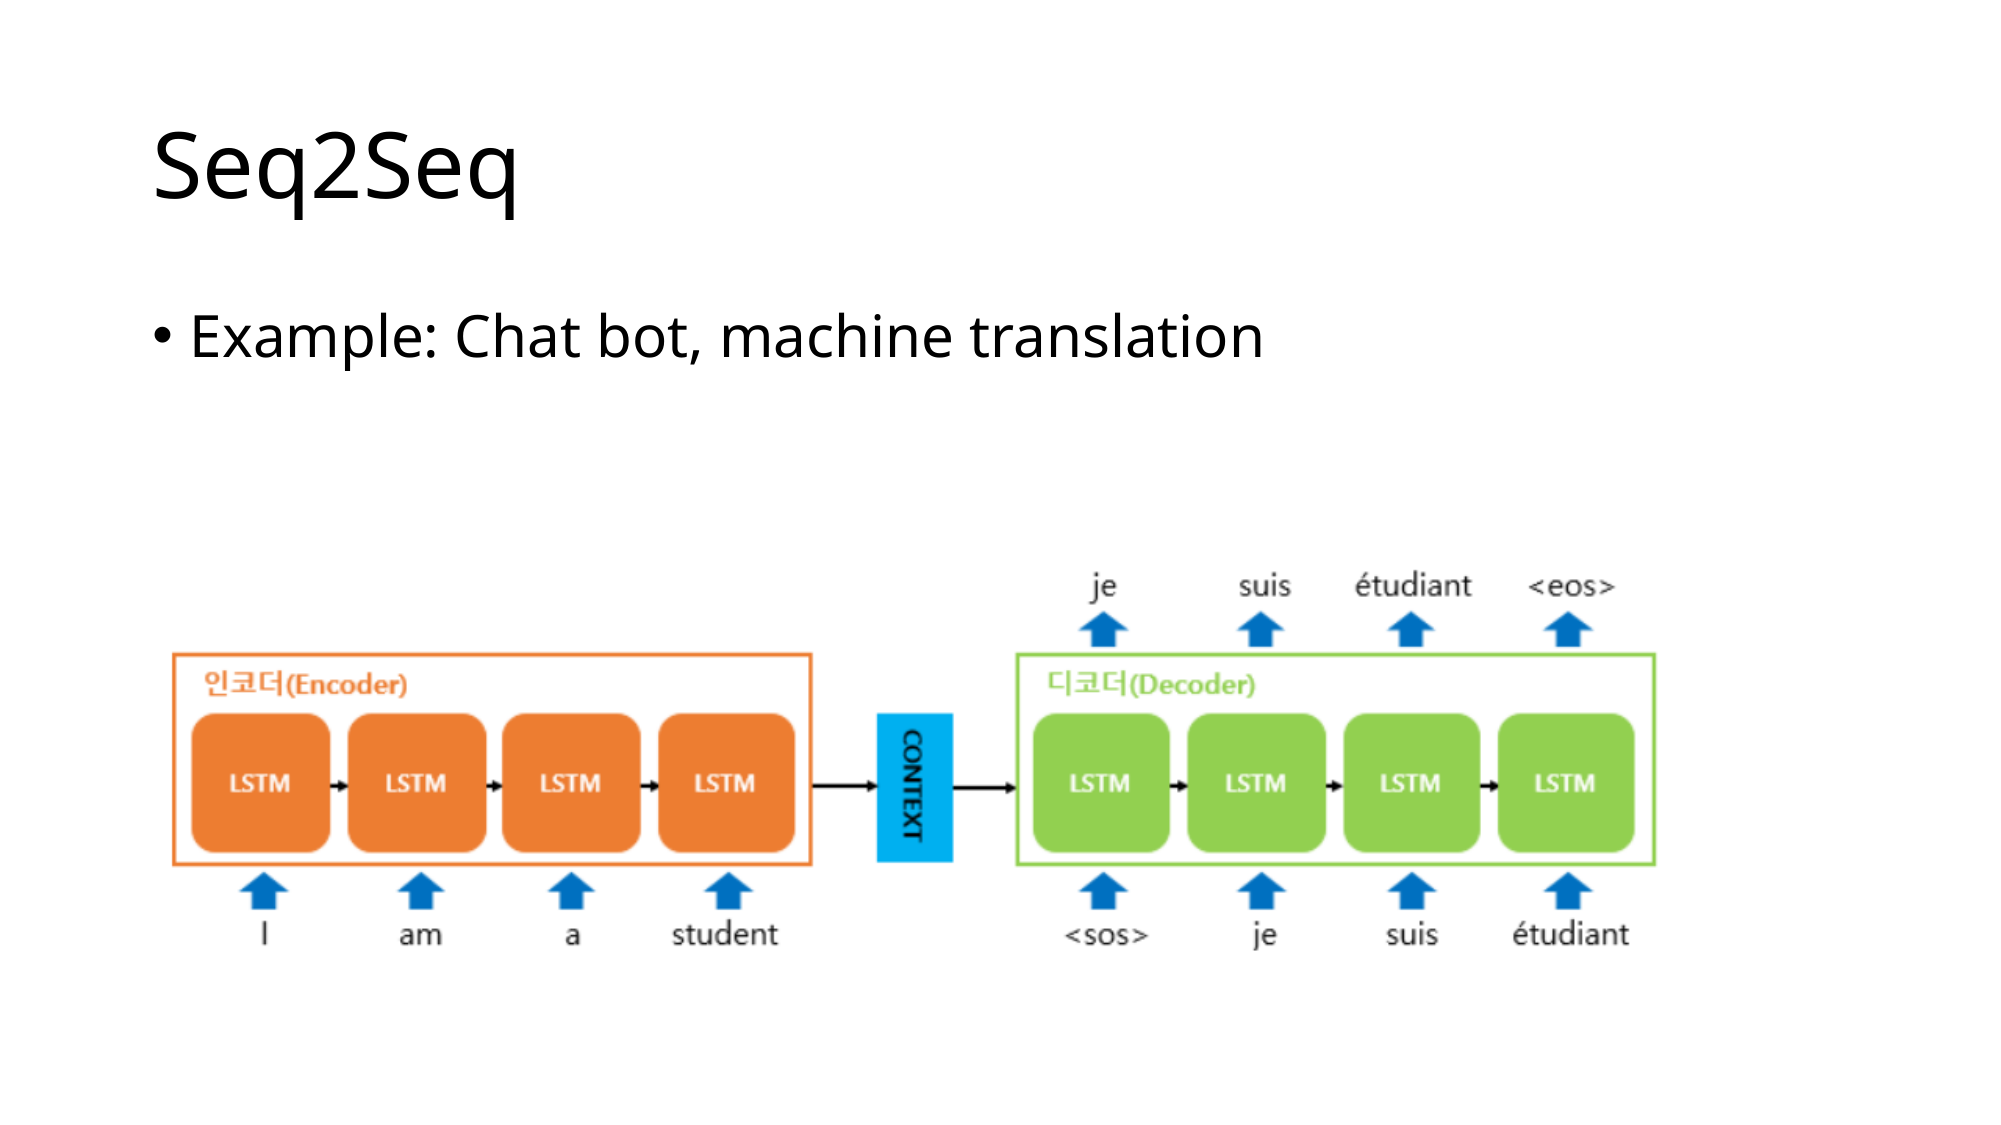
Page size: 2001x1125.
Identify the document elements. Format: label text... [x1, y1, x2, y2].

list Example: Chat bot, machine translation [137, 299, 1863, 1014]
picture [163, 539, 1706, 979]
title Seq2Seq [137, 59, 1863, 278]
